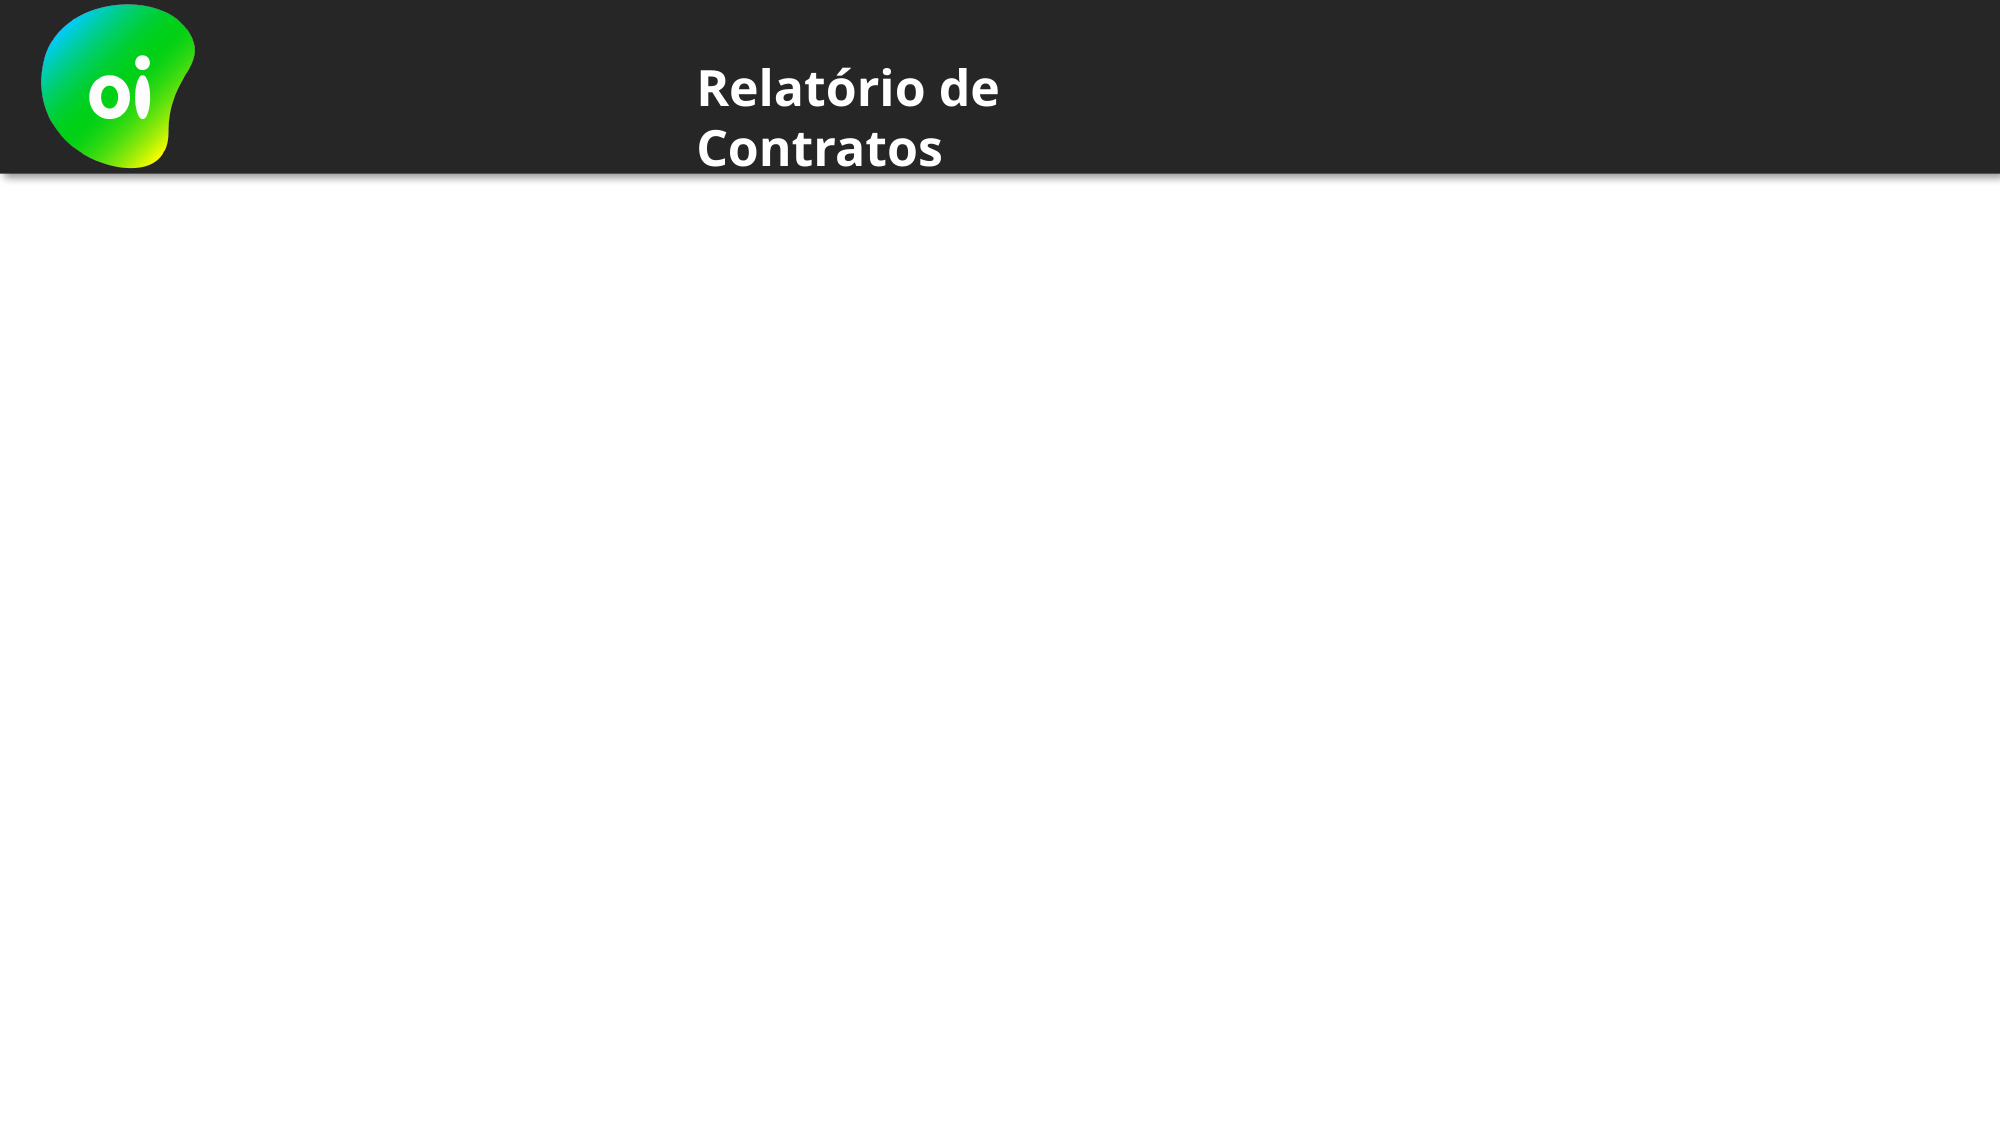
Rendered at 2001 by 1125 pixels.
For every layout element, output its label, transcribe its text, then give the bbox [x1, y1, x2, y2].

text_box Relatório de Contratos [681, 48, 1258, 184]
picture [0, 0, 321, 230]
text_box [321, 0, 2000, 175]
